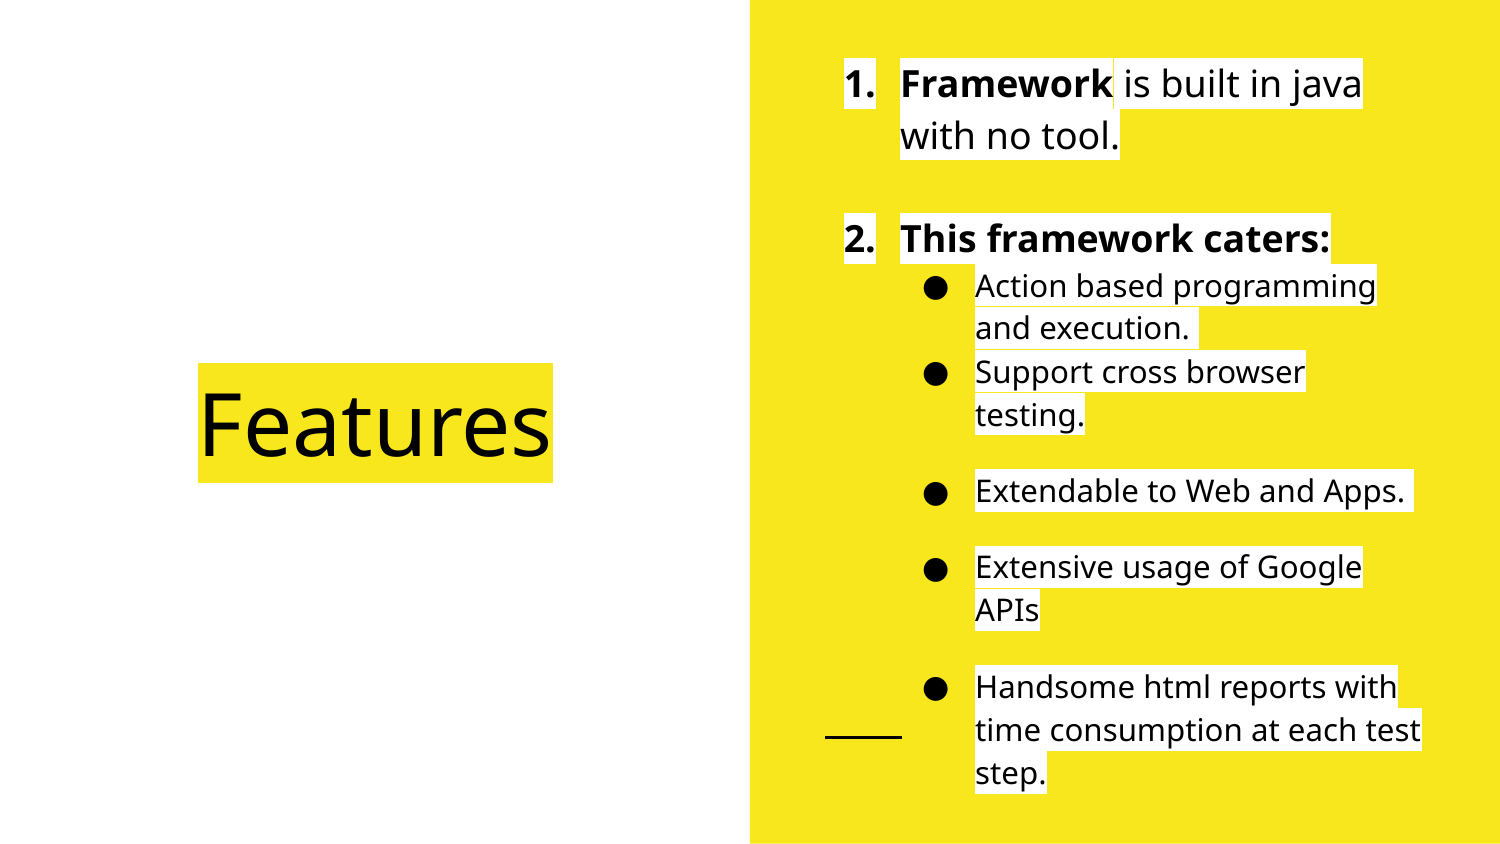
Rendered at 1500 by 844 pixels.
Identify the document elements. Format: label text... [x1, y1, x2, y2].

list Framework is built in java with no tool. This framework caters: Action based programming and execution. Support cross browser testing. Extendable to Web and Apps. Extensive usage of Google APIs Handsome html reports with time consumption at each test step. [810, 118, 1440, 725]
title Features [43, 313, 708, 530]
